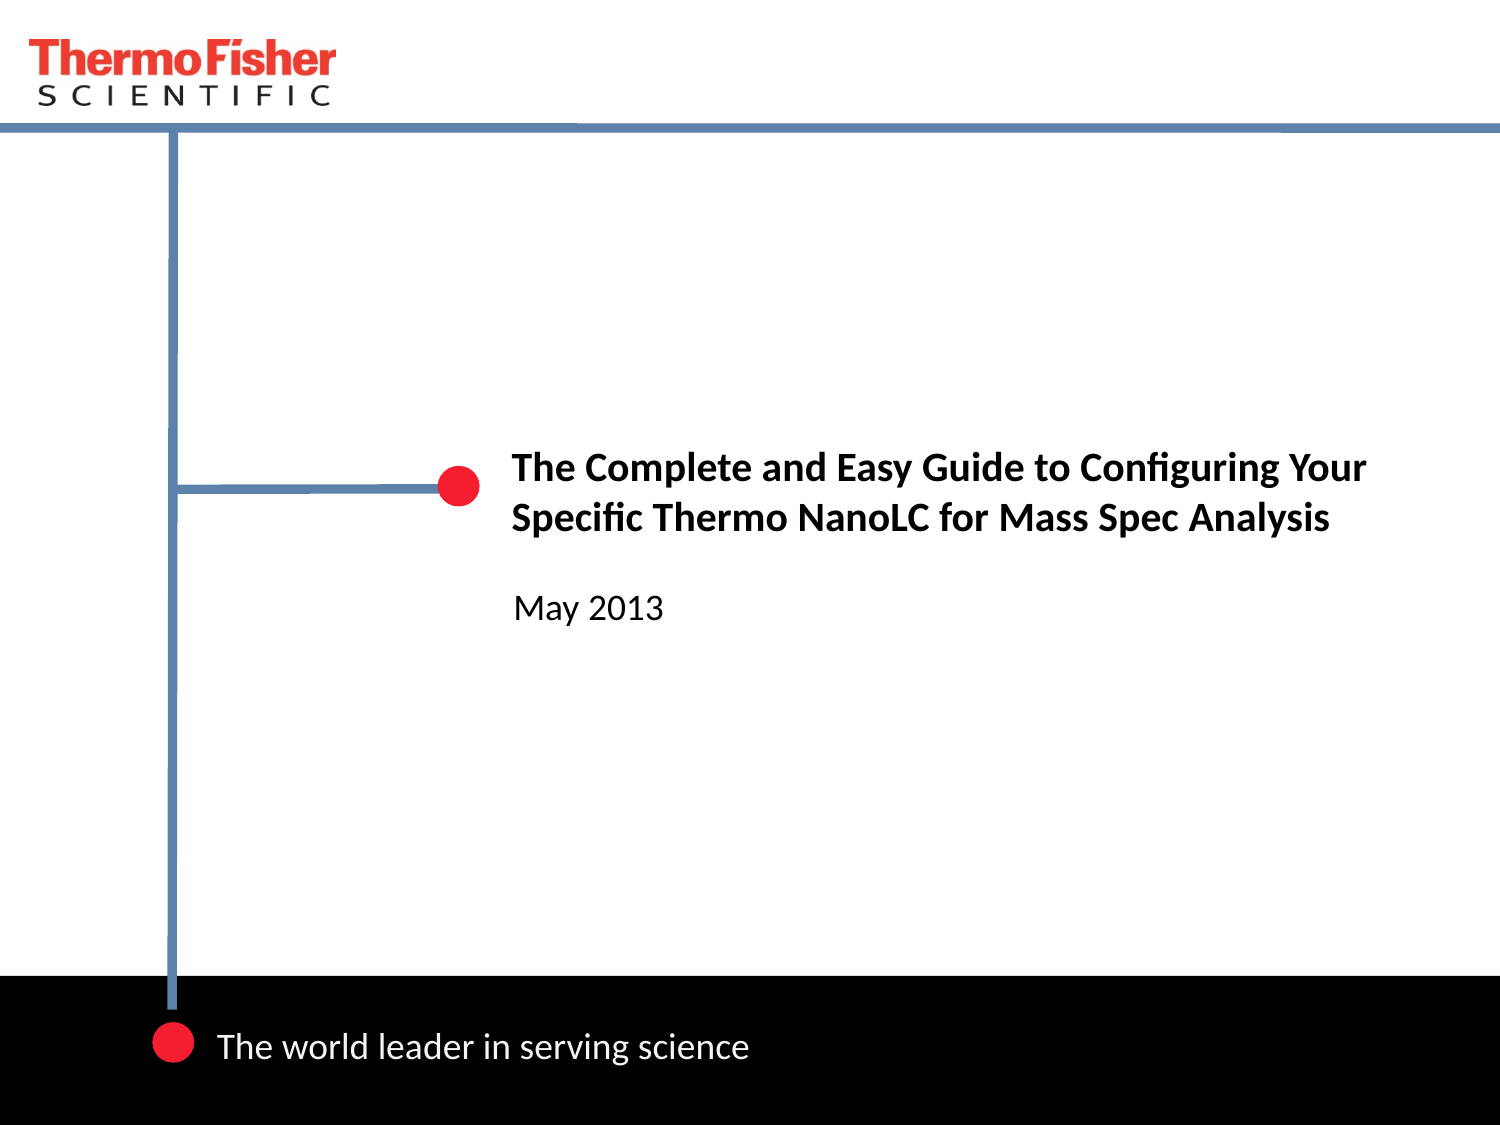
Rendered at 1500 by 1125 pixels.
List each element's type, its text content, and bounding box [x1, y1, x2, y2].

title The Complete and Easy Guide to Configuring Your Specific Thermo NanoLC for Mass Spec Analysis [496, 431, 1384, 548]
picture [29, 39, 336, 106]
list May 2013 [498, 575, 1464, 941]
